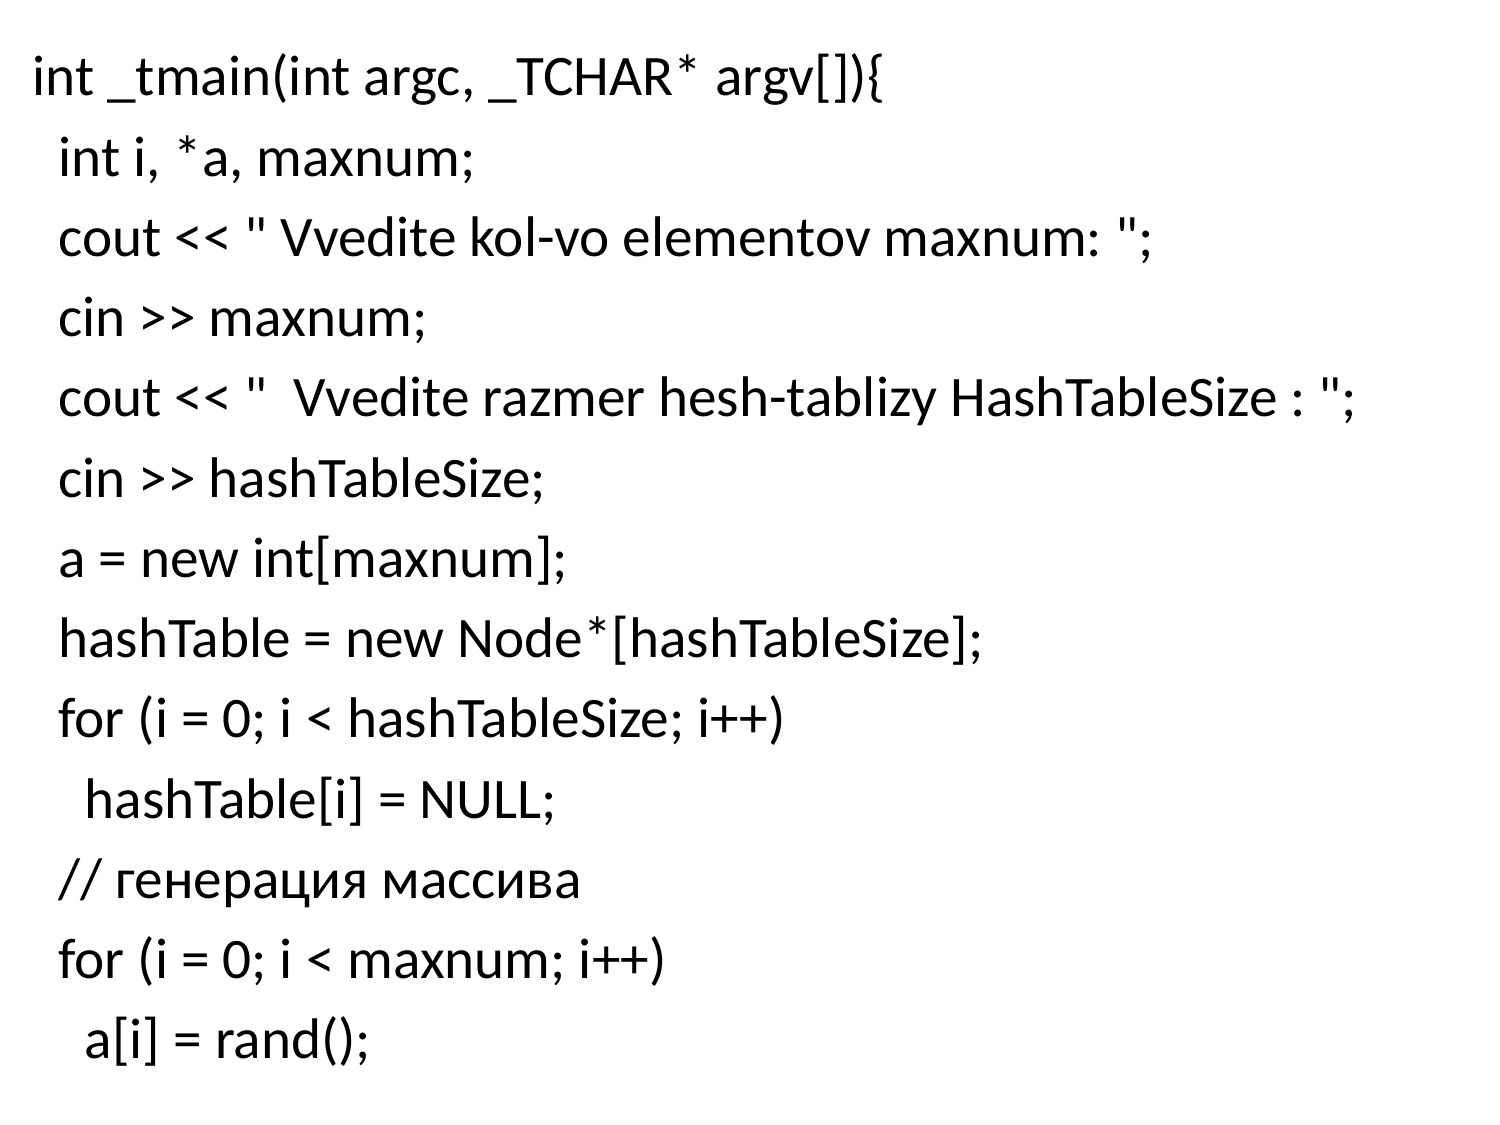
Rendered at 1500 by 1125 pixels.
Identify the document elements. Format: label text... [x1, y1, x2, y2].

list int _tmain(int argc, _TCHAR* argv[]){ int i, *a, maxnum; cout << " Vvedite kol-vo elementov maxnum: "; cin >> maxnum; cout << " Vvedite razmer hesh-tablizy HashTableSize : "; cin >> hashTableSize; a = new int[maxnum]; hashTable = new Node*[hashTableSize]; for (i = 0; i < hashTableSize; i++) hashTable[i] = NULL; // генерация массива for (i = 0; i < maxnum; i++) a[i] = rand(); [17, 30, 1471, 1083]
